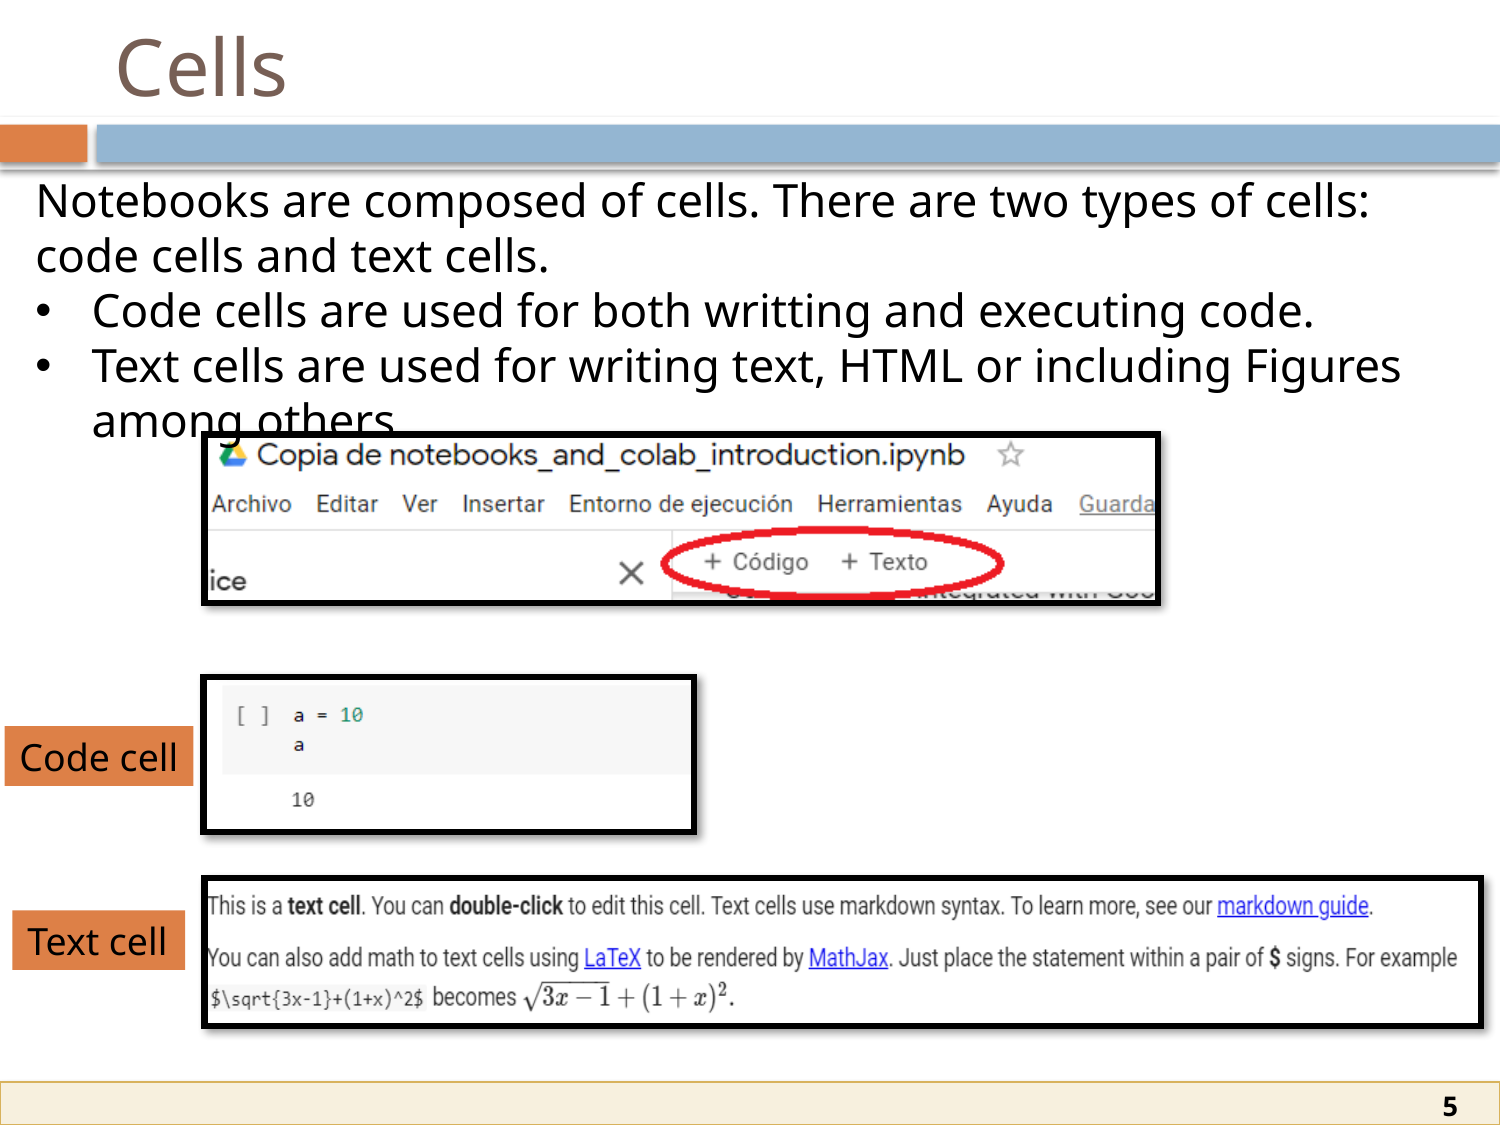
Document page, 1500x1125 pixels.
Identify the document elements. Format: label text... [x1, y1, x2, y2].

text_box Notebooks are composed of cells. There are two types of cells: code cells and text cells. Code cells are used for both writting and executing code. Text cells are used for writing text, HTML or including Figures among others [20, 164, 1500, 455]
title Cells [99, 0, 1438, 129]
slide_number 5 [1400, 1082, 1500, 1125]
picture [207, 880, 1479, 1024]
text_box Text cell [12, 910, 186, 970]
picture [207, 437, 1155, 601]
text_box Code cell [4, 726, 194, 786]
picture [206, 679, 692, 829]
